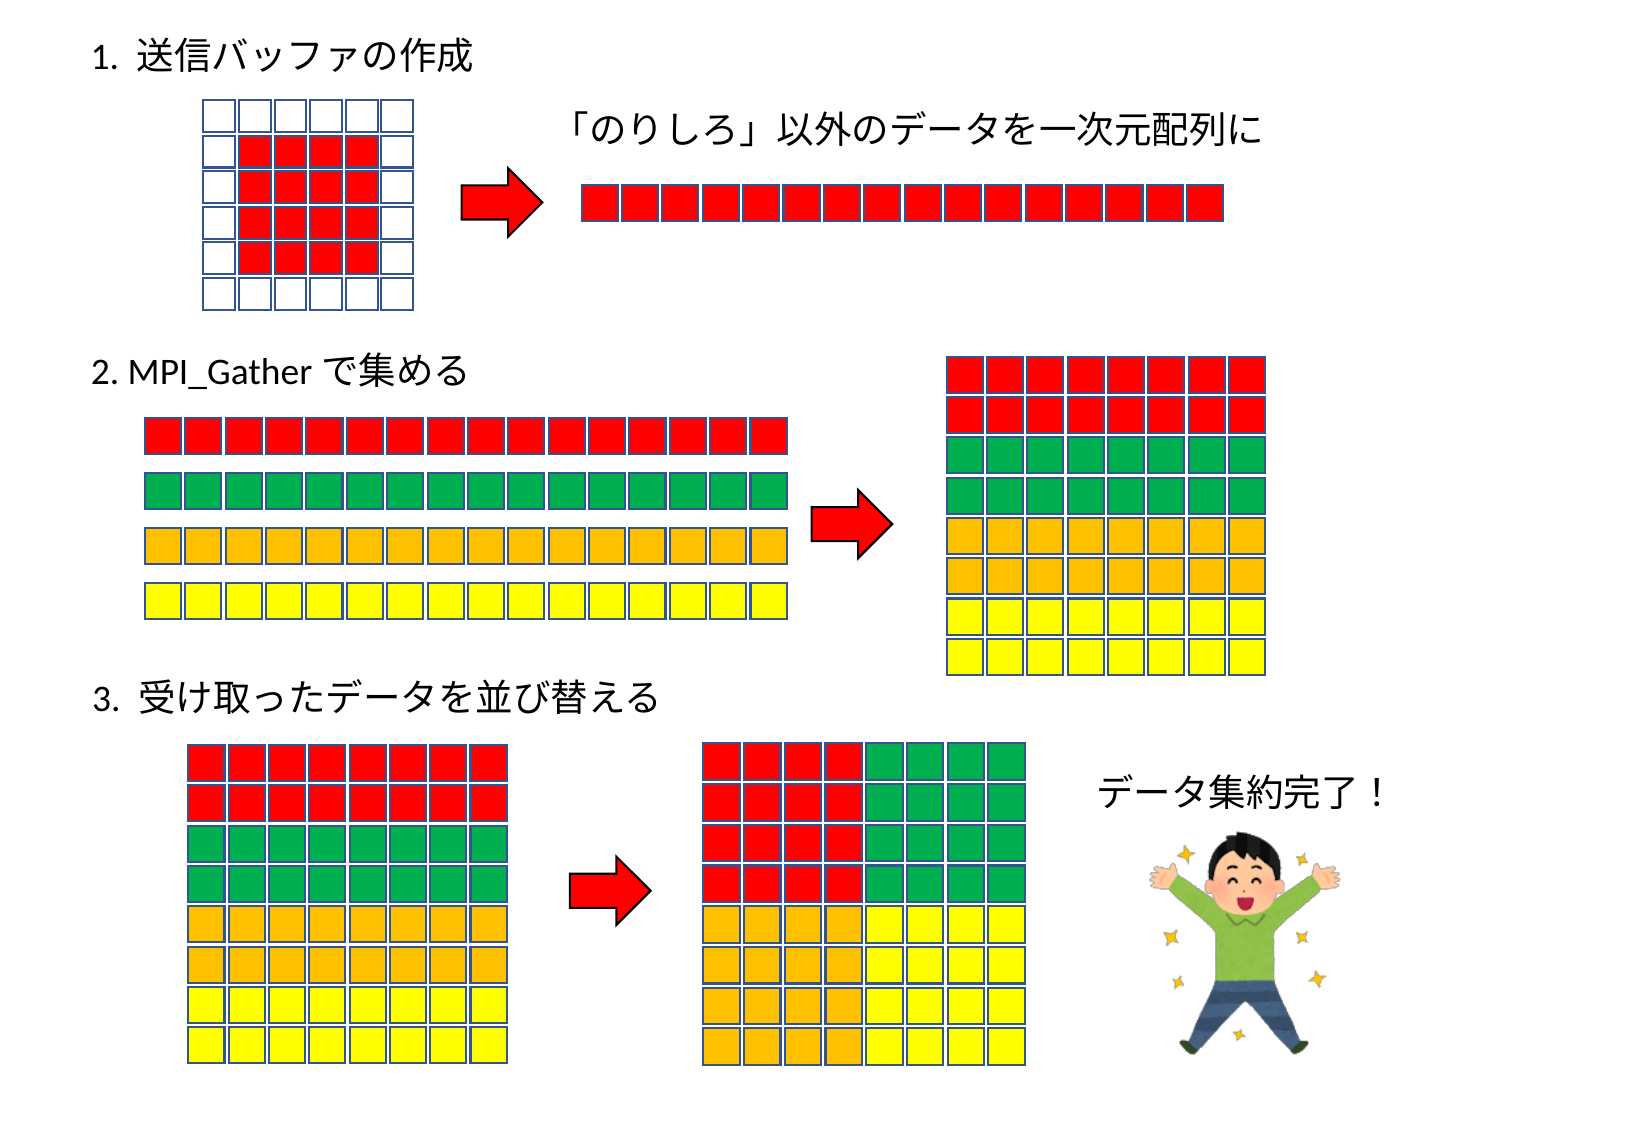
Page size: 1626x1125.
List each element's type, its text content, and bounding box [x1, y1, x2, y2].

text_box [144, 473, 787, 510]
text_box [946, 356, 1265, 675]
text_box [568, 854, 653, 928]
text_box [144, 418, 787, 455]
text_box データ集約完了！ [1081, 761, 1412, 822]
text_box 1. 送信バッファの作成 [75, 24, 489, 85]
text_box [703, 743, 1025, 1065]
text_box 3. 受け取ったデータを並び替える [77, 666, 677, 727]
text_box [581, 184, 1224, 221]
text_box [144, 583, 787, 620]
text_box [188, 744, 507, 1064]
text_box [460, 165, 544, 240]
text_box [810, 487, 894, 561]
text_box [144, 528, 787, 565]
text_box 「のりしろ」以外のデータを一次元配列に [537, 98, 1280, 158]
text_box 2. MPI_Gatherで集める [76, 339, 487, 400]
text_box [203, 99, 414, 310]
picture [1127, 826, 1365, 1065]
